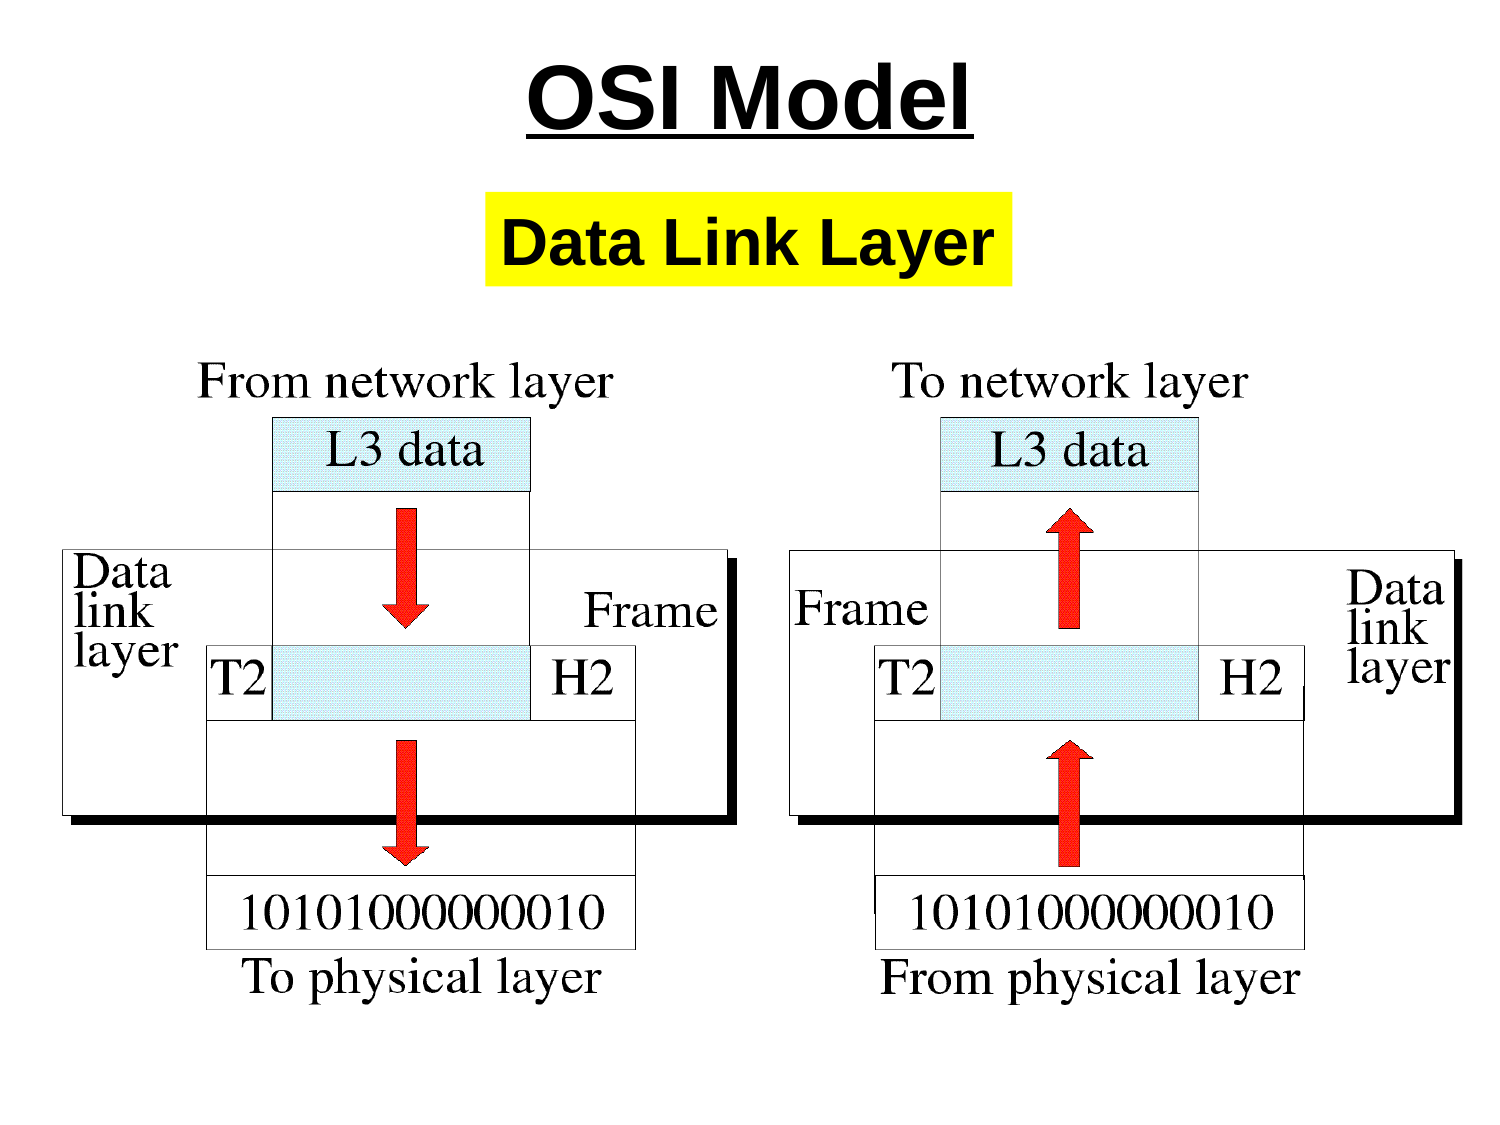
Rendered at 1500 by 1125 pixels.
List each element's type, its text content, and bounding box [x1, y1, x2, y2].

text_box Data Link Layer [485, 213, 1013, 287]
text_box OSI Model [74, 37, 1425, 213]
picture [62, 349, 1463, 1006]
